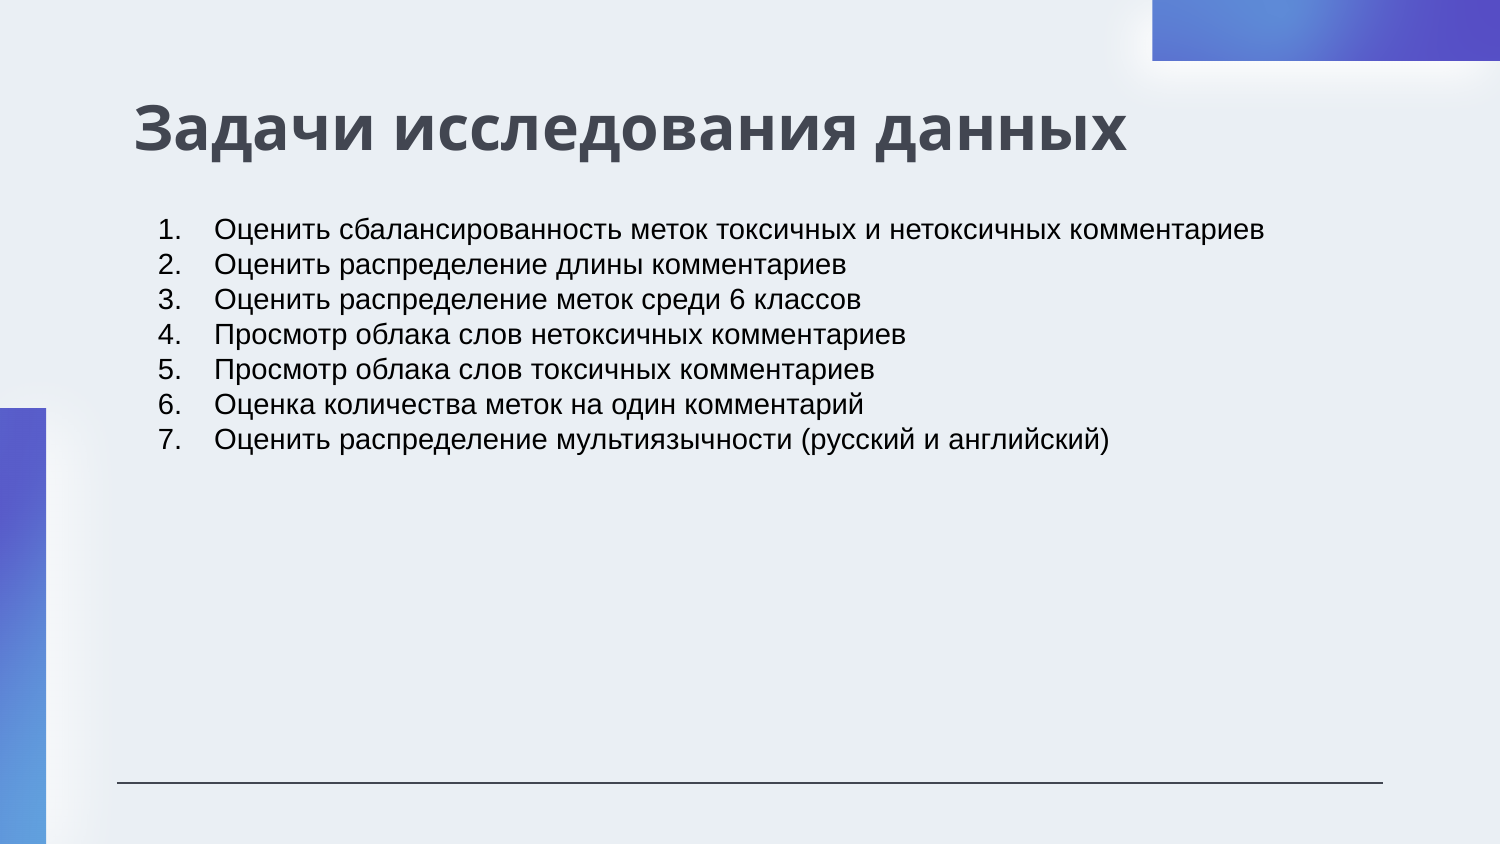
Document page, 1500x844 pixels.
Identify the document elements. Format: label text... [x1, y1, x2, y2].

text_box Оценить сбалансированность меток токсичных и нетоксичных комментариев Оценить распределение длины комментариев Оценить распределение меток среди 6 классов Просмотр облака слов нетоксичных комментариев Просмотр облака слов токсичных комментариев Оценка количества меток на один комментарий Оценить распределение мультиязычности (русский и английский) [143, 202, 1282, 568]
title Задачи исследования данных [118, 72, 1382, 167]
picture [0, 408, 47, 844]
picture [1152, 0, 1500, 61]
